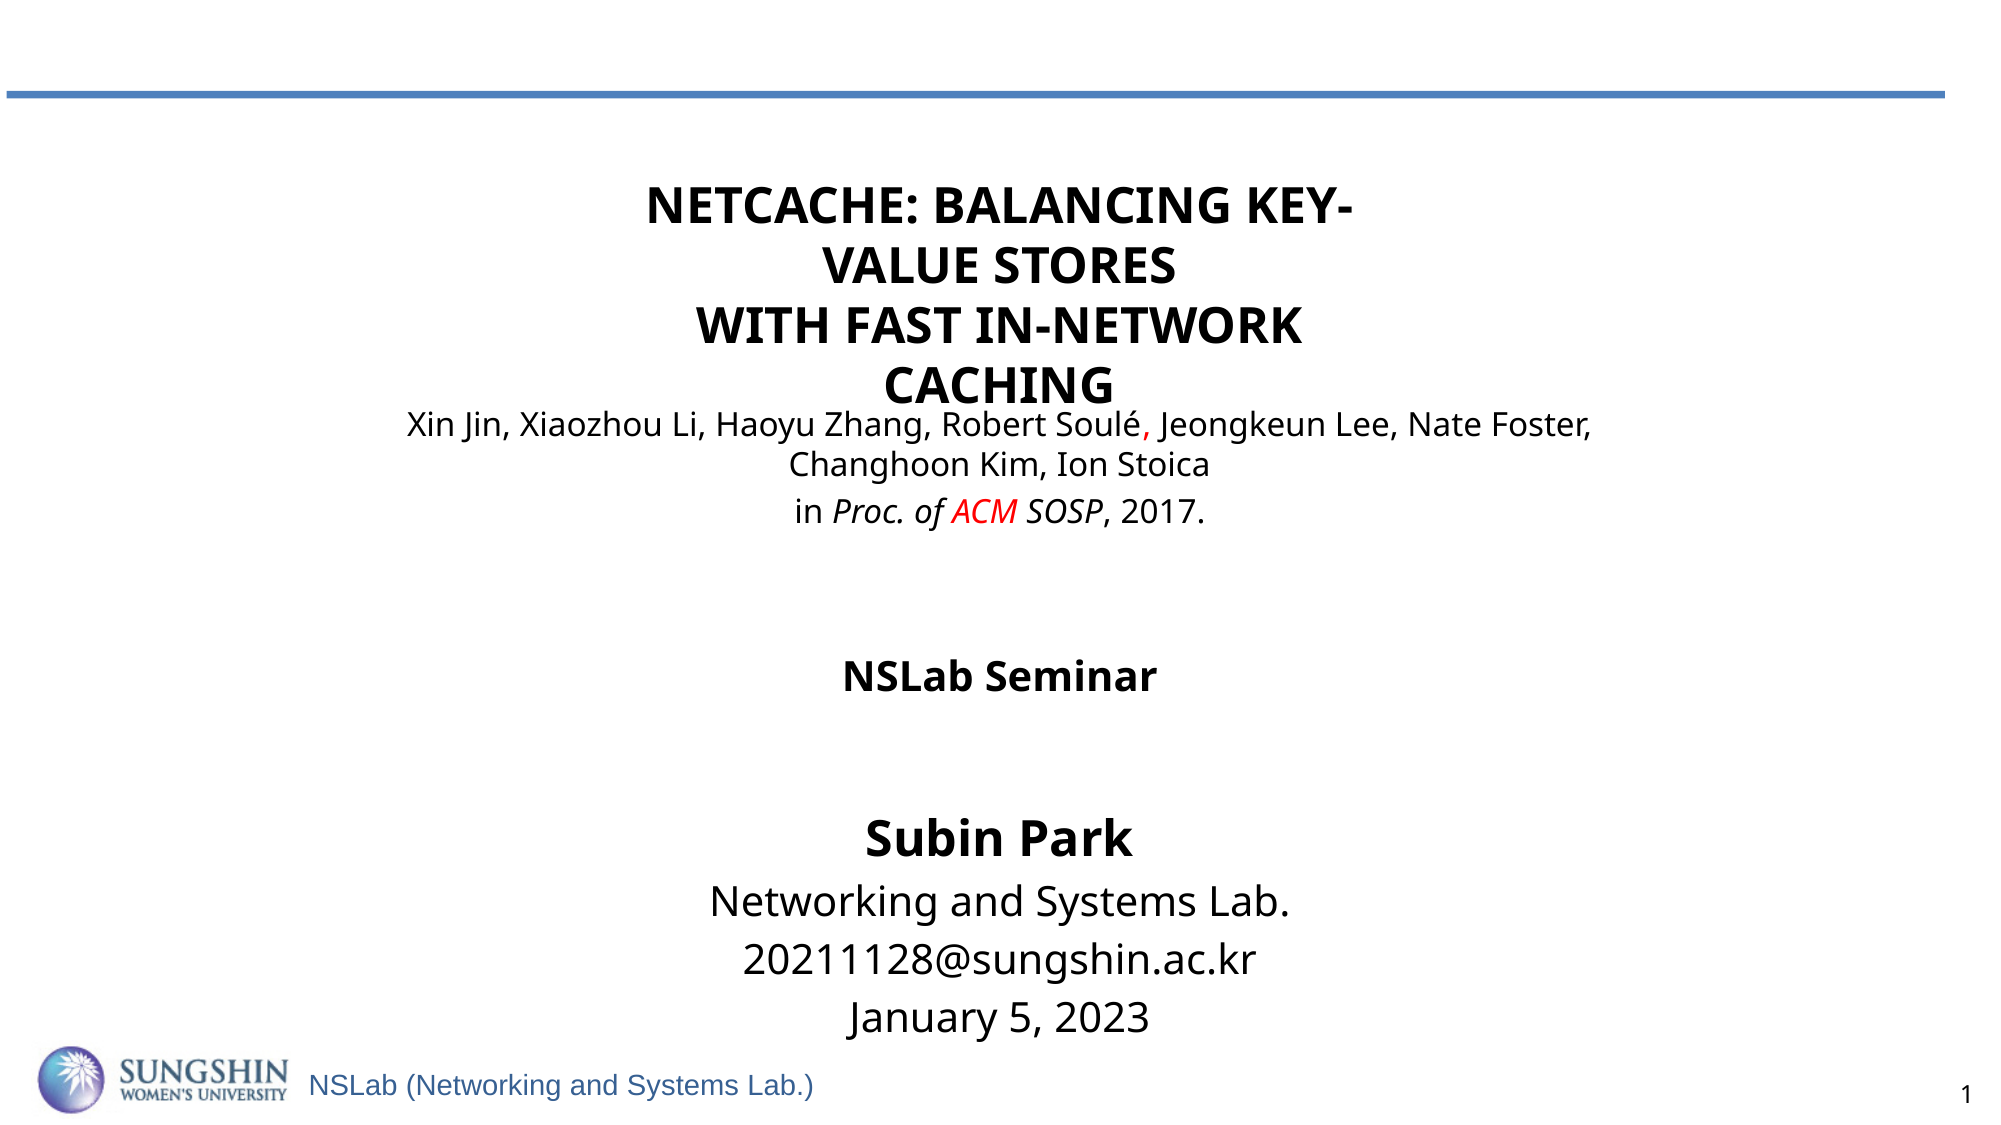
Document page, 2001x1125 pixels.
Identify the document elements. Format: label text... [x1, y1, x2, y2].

subtitle Subin Park Networking and Systems Lab. 20211128@sungshin.ac.kr January 5, 2023 [643, 798, 1357, 1125]
slide_number 1 [1944, 1073, 1990, 1119]
text_box NSLab Seminar [643, 642, 1357, 708]
text_box Xin Jin, Xiaozhou Li, Haoyu Zhang, Robert Soulé, Jeongkeun Lee, Nate Foster, Changhoon Kim, Ion Stoica in Proc. of ACM SOSP, 2017. [327, 395, 1673, 538]
picture [31, 1040, 304, 1119]
title NetCache: Balancing Key-Value Stores with Fast In-Network Caching [586, 224, 1414, 362]
